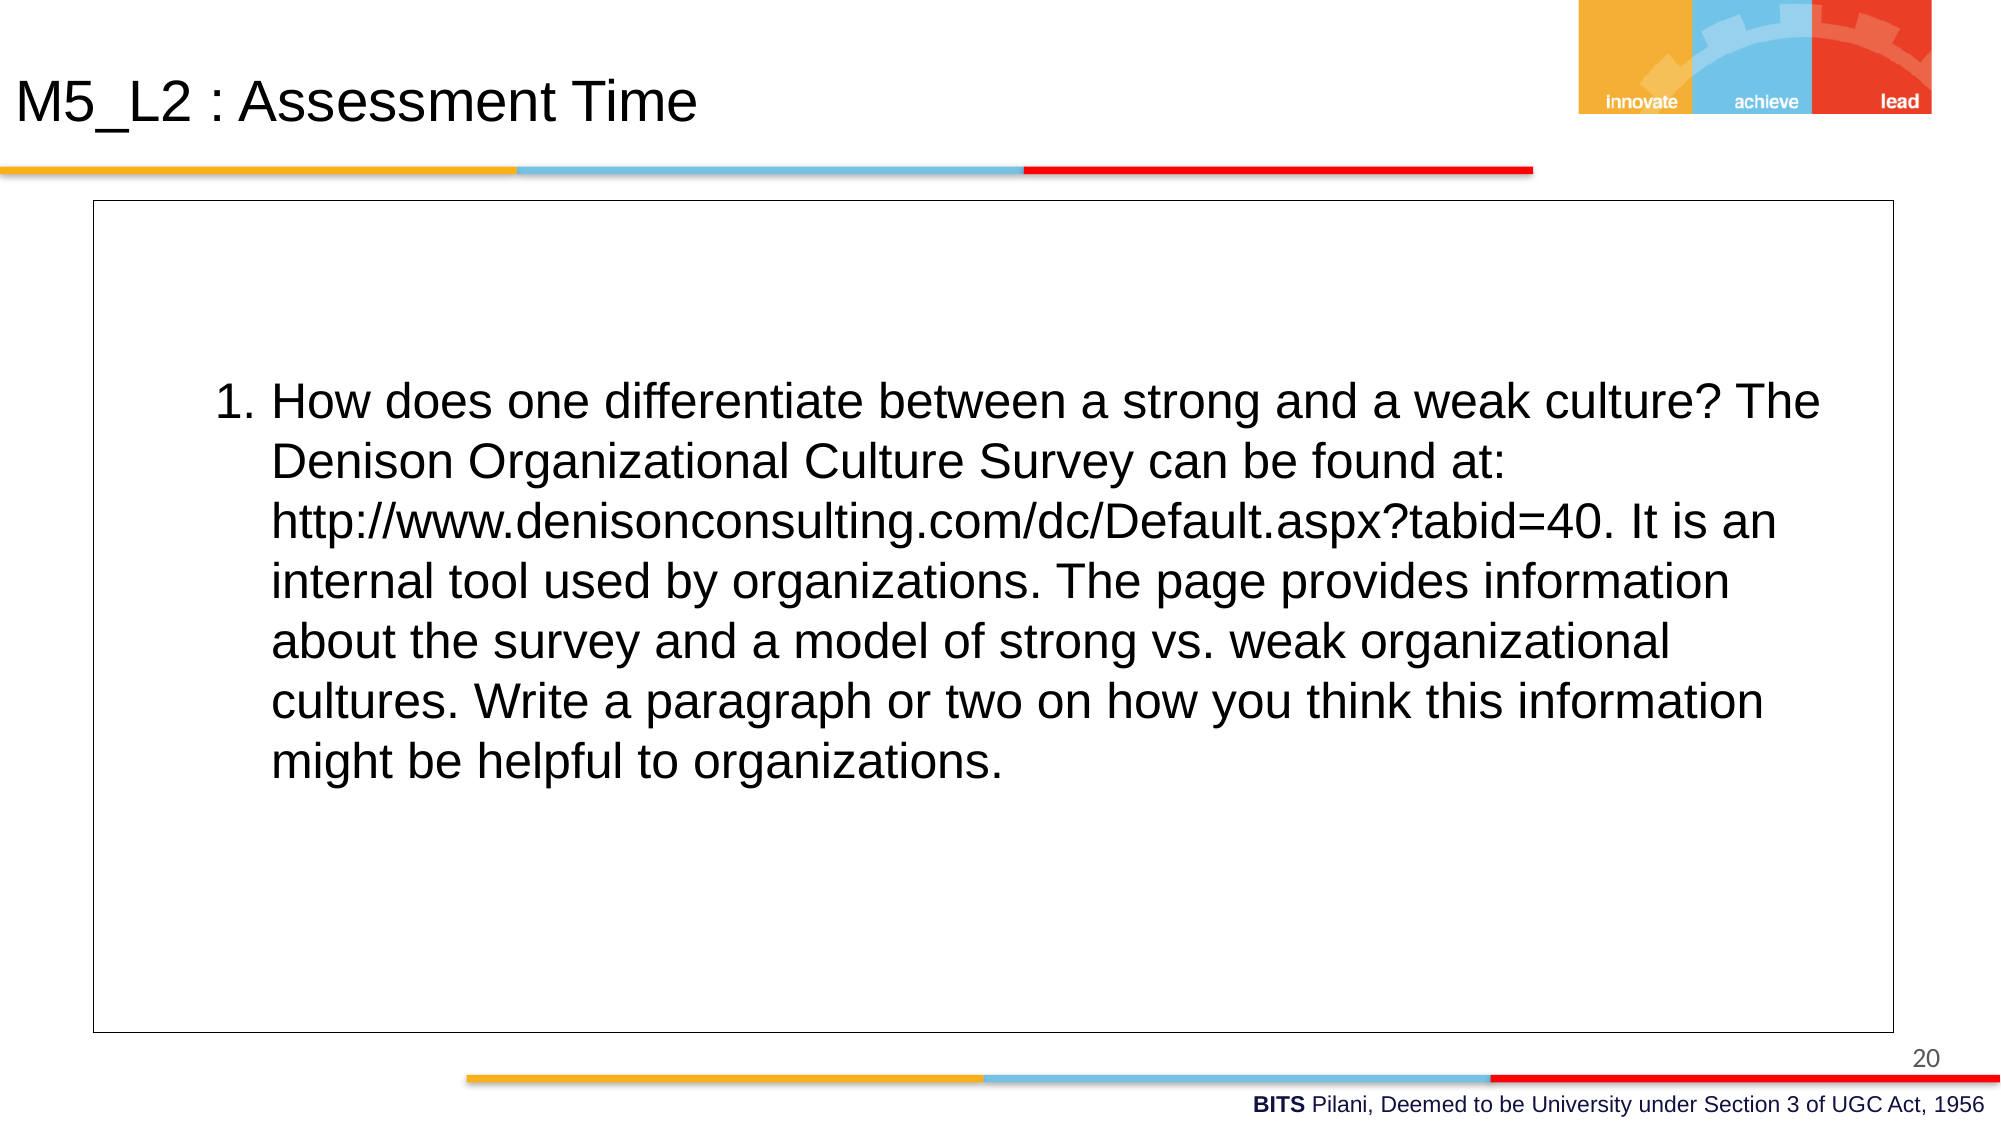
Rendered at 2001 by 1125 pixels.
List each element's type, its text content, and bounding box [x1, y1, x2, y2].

list [93, 200, 1894, 1033]
text_box How does one differentiate between a strong and a weak culture? The Denison Organizational Culture Survey can be found at: http://www.denisonconsulting.com/dc/Default.aspx?tabid=40. It is an internal tool used by organizations. The page provides information about the survey and a model of strong vs. weak organizational cultures. Write a paragraph or two on how you think this information might be helpful to organizations. [125, 360, 1875, 796]
slide_number 20 [1758, 1032, 1955, 1074]
picture [1578, 0, 1932, 114]
title M5_L2 : Assessment Time [0, 34, 1230, 163]
